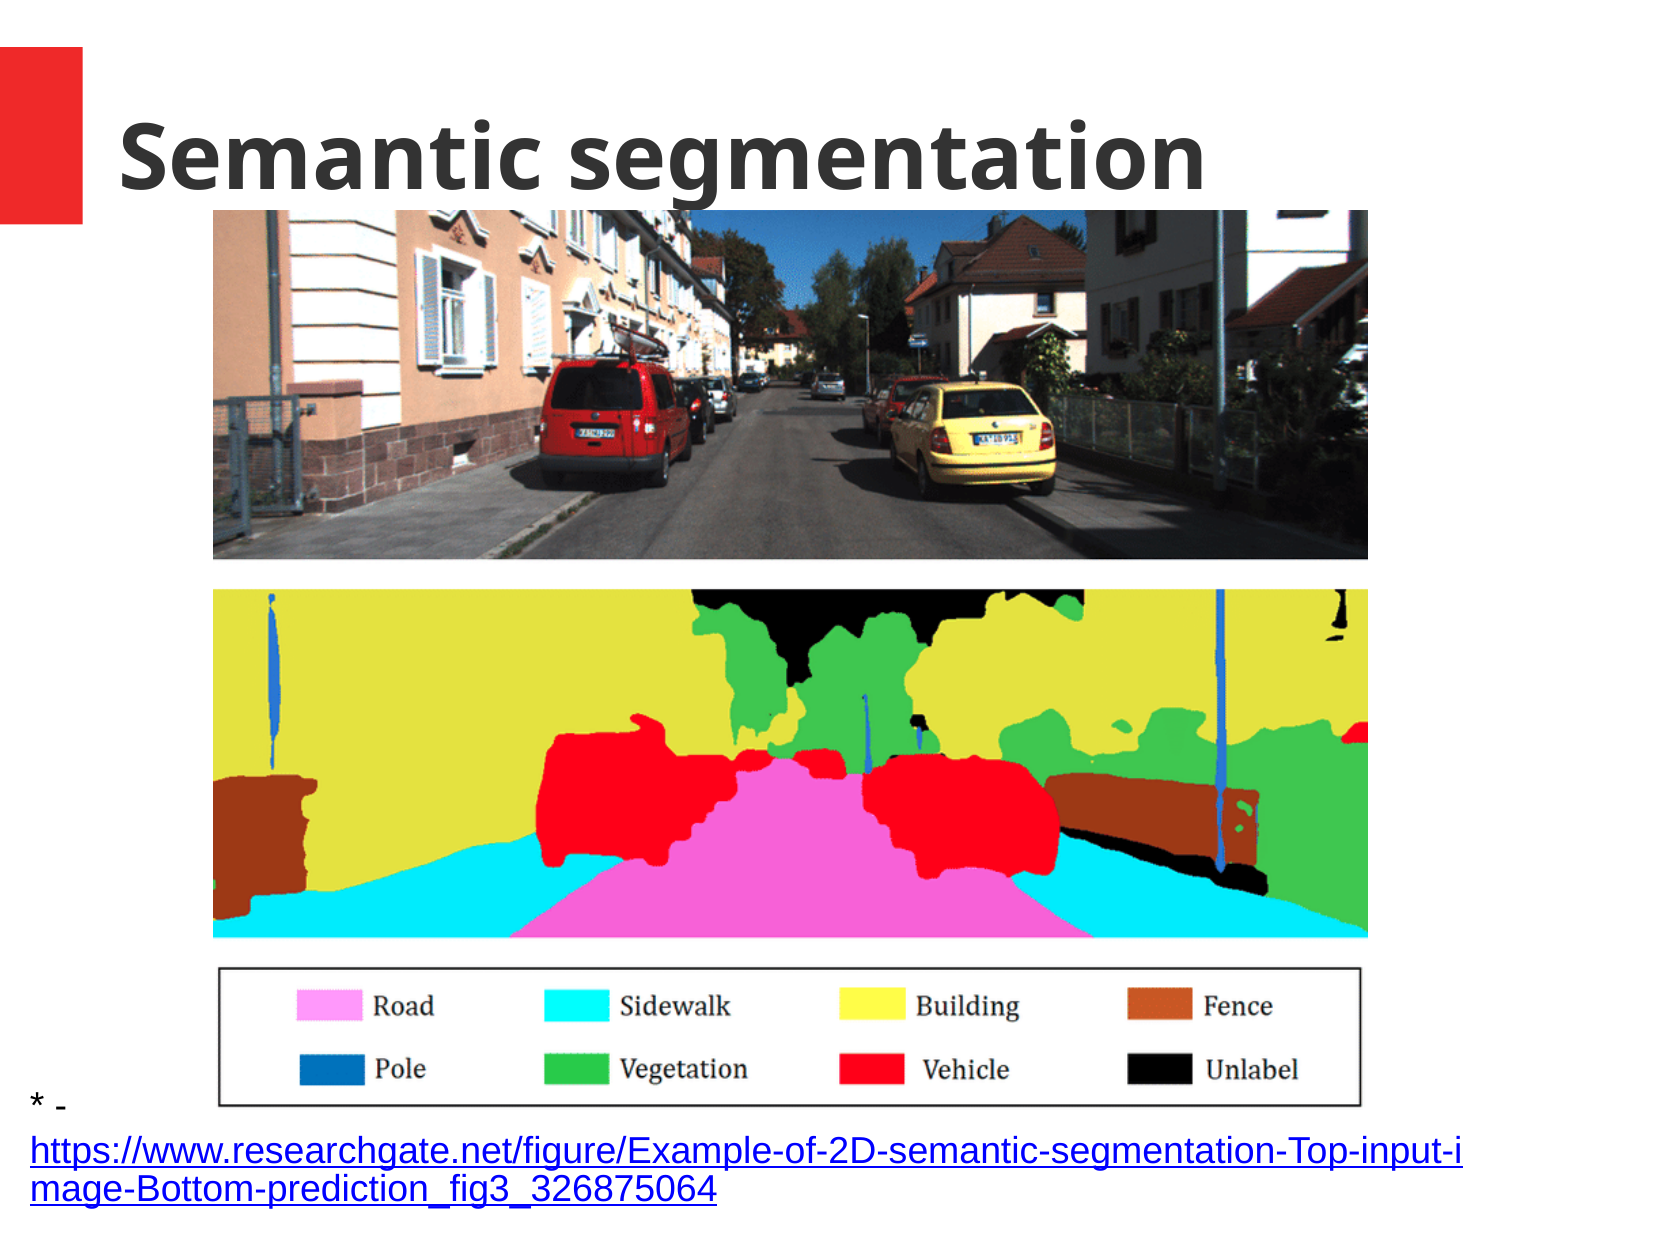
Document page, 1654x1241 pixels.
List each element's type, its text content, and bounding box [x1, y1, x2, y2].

text_box * - https://www.researchgate.net/figure/Example-of-2D-semantic-segmentation-Top-input-image-Bottom-prediction_fig3_326875064 [14, 1074, 1485, 1215]
text_box Semantic segmentation [118, 49, 1571, 257]
picture [212, 210, 1368, 1110]
